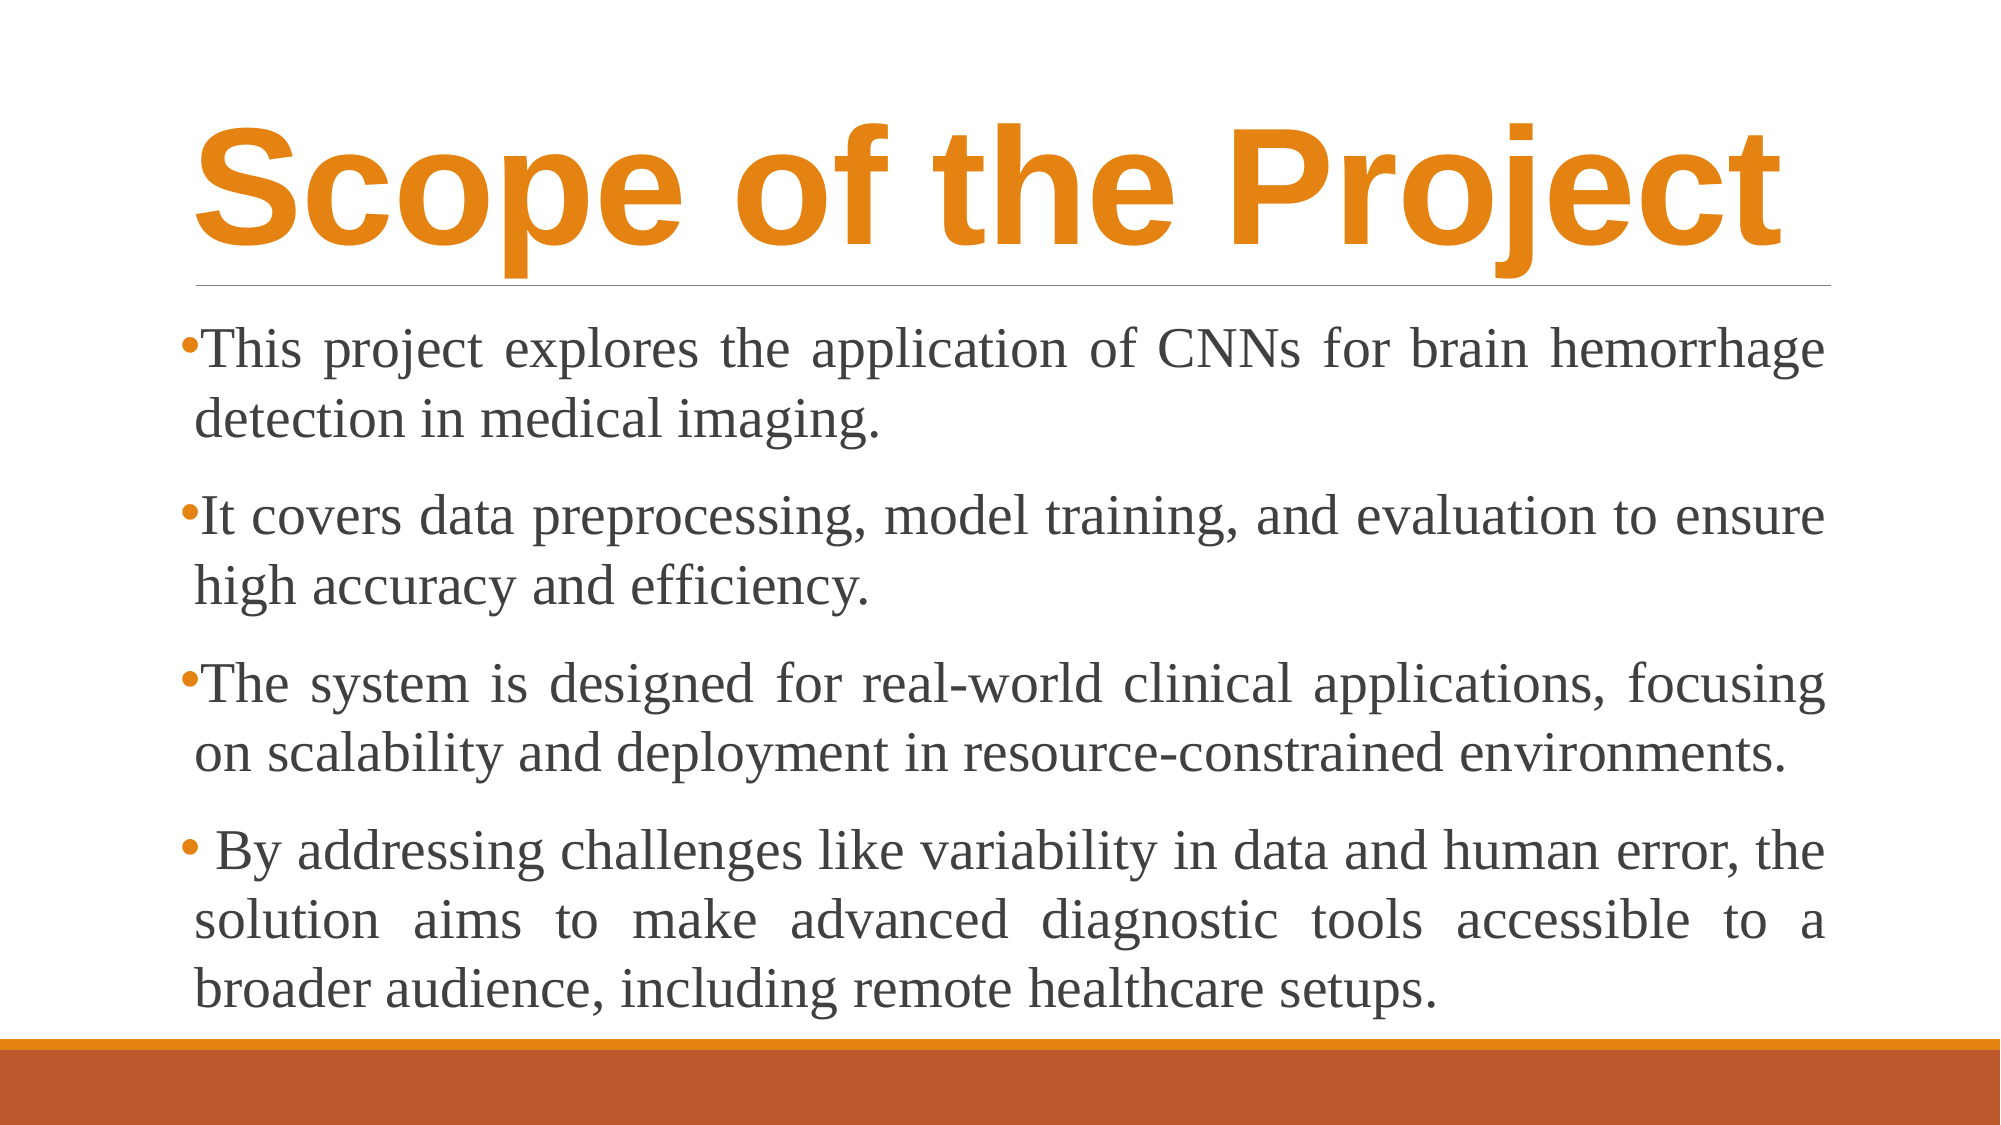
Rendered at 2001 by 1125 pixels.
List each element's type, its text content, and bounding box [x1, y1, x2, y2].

title Scope of the Project [103, 47, 1871, 285]
list This project explores the application of CNNs for brain hemorrhage detection in medical imaging. It covers data preprocessing, model training, and evaluation to ensure high accuracy and efficiency. The system is designed for real-world clinical applications, focusing on scalability and deployment in resource-constrained environments. By addressing challenges like variability in data and human error, the solution aims to make advanced diagnostic tools accessible to a broader audience, including remote healthcare setups. [180, 302, 1830, 1029]
